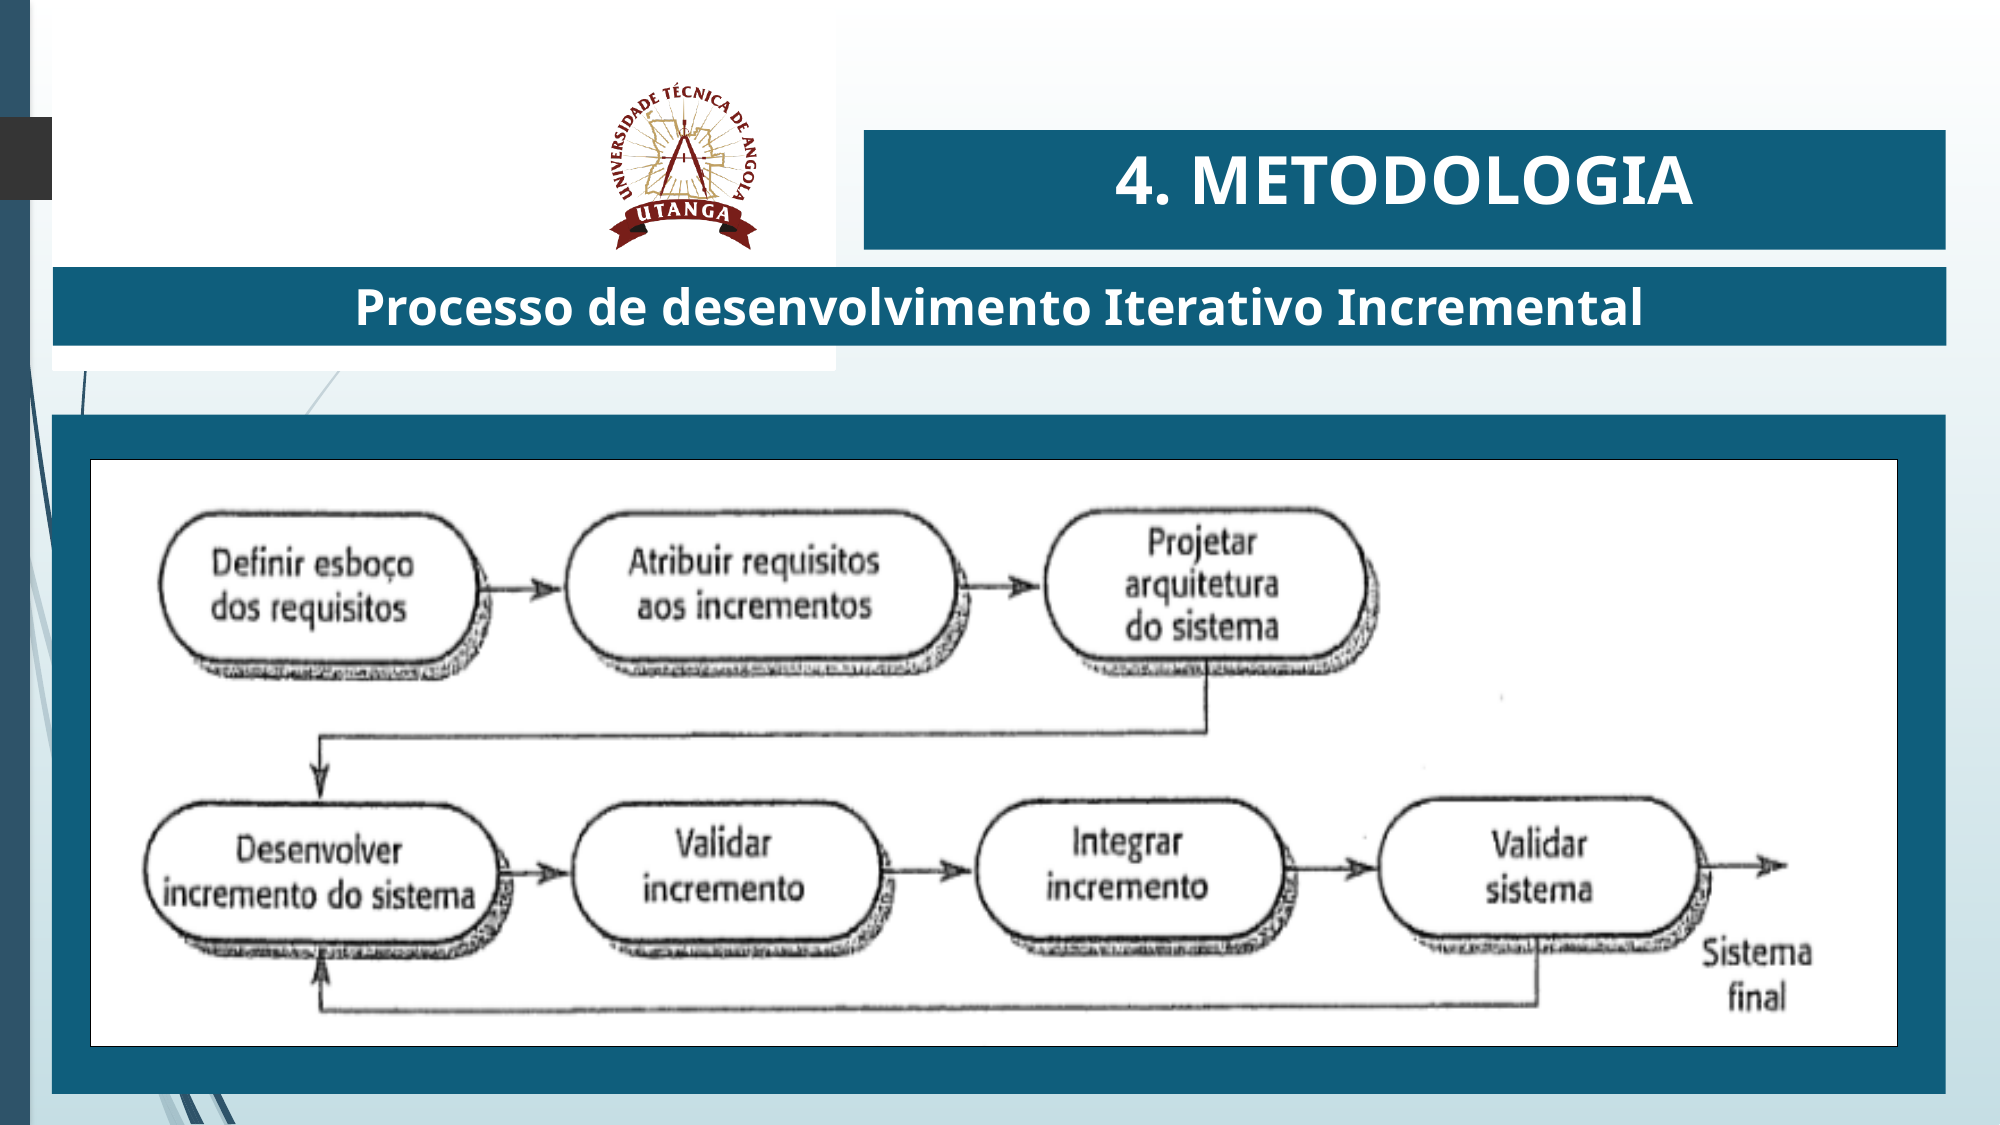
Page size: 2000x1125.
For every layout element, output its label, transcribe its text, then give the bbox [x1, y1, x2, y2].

picture [89, 458, 1898, 1048]
text_box [52, 9, 836, 267]
title 4. METODOLOGIA [863, 130, 1946, 250]
text_box [51, 414, 1946, 1094]
text_box Processo de desenvolvimento Iterativo Incremental [52, 267, 1947, 346]
text_box [52, 346, 836, 371]
picture [609, 82, 757, 250]
